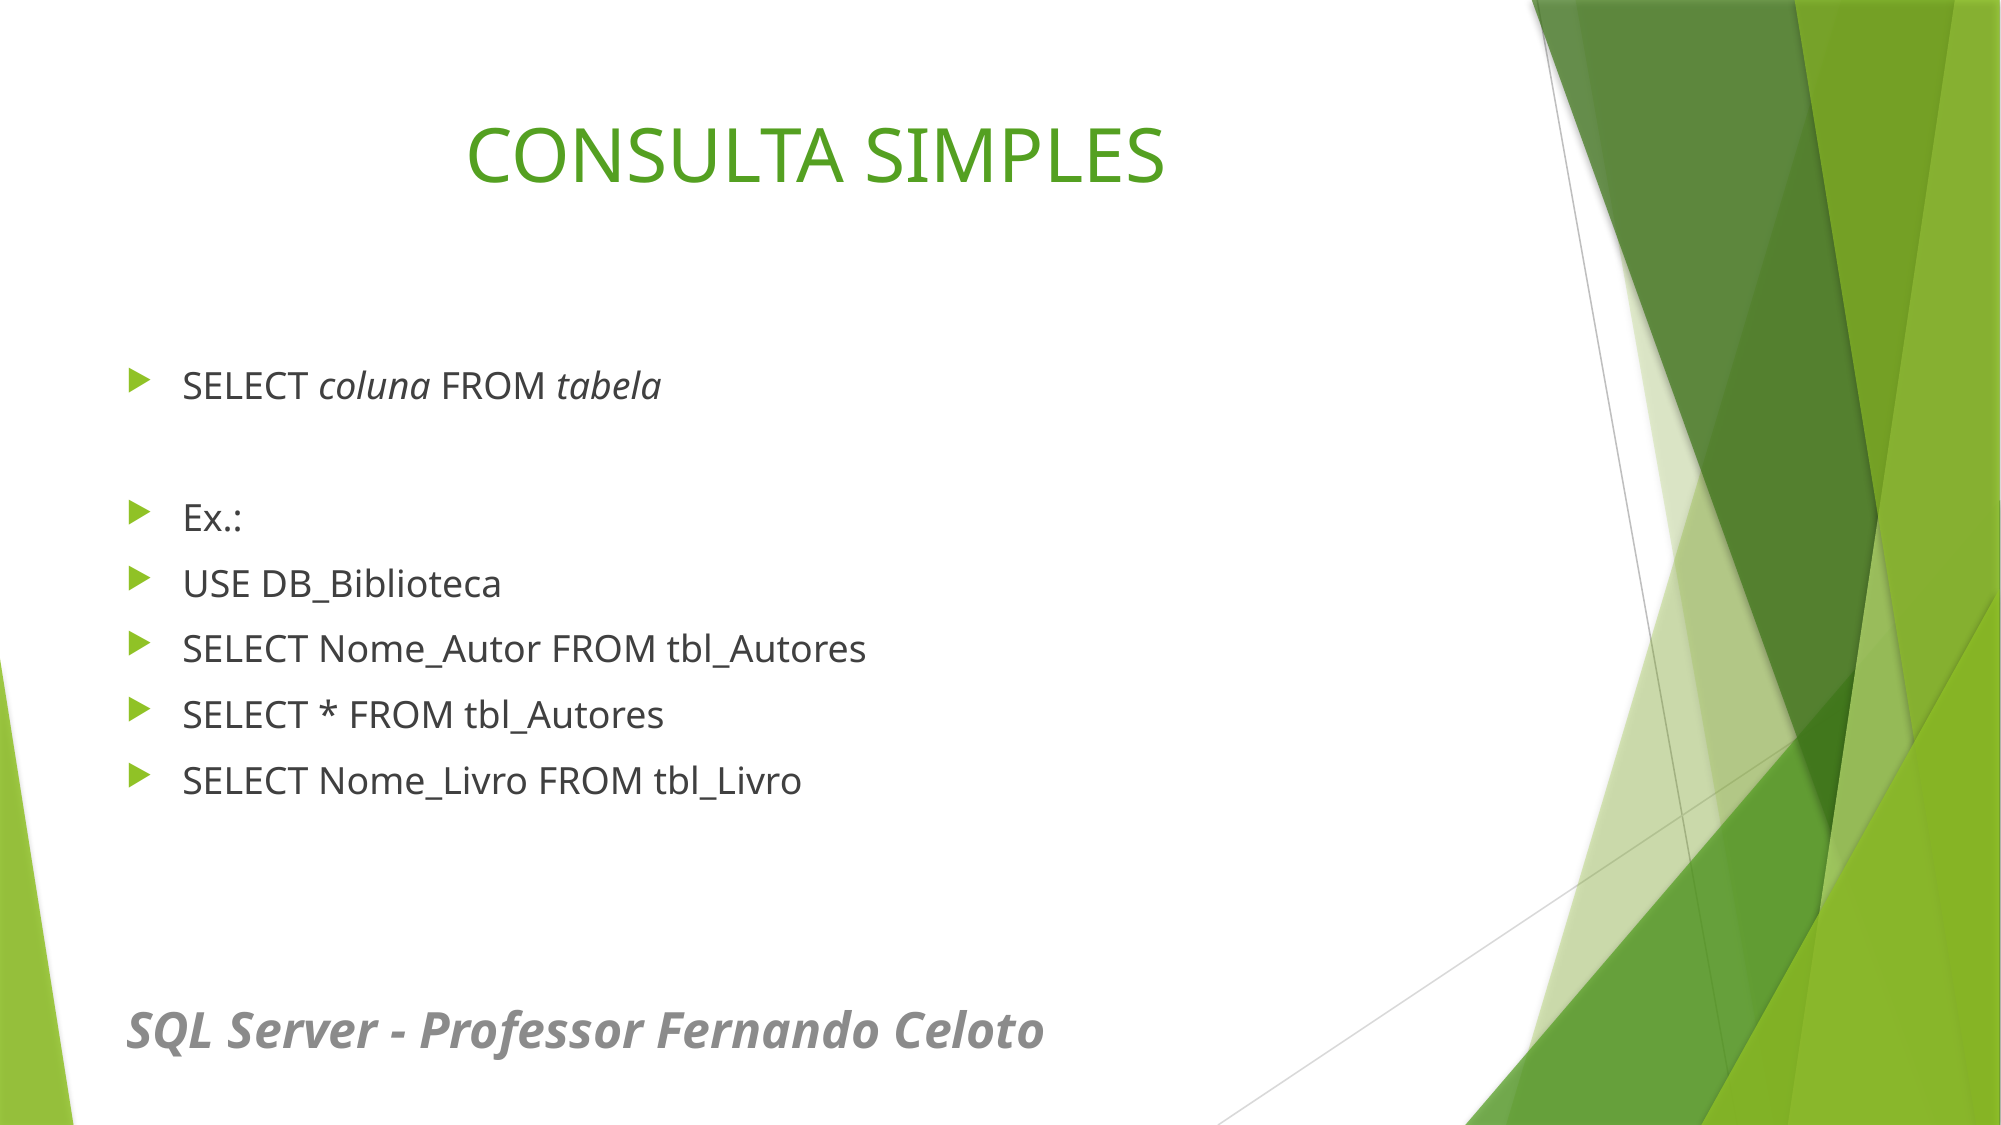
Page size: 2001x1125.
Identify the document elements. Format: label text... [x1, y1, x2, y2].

footer SQL Server - Professor Fernando Celoto [111, 998, 1145, 1059]
list SELECT coluna FROM tabela Ex.: USE DB_Biblioteca SELECT Nome_Autor FROM tbl_Autores SELECT * FROM tbl_Autores SELECT Nome_Livro FROM tbl_Livro [111, 354, 1522, 992]
title CONSULTA SIMPLES [111, 99, 1522, 317]
